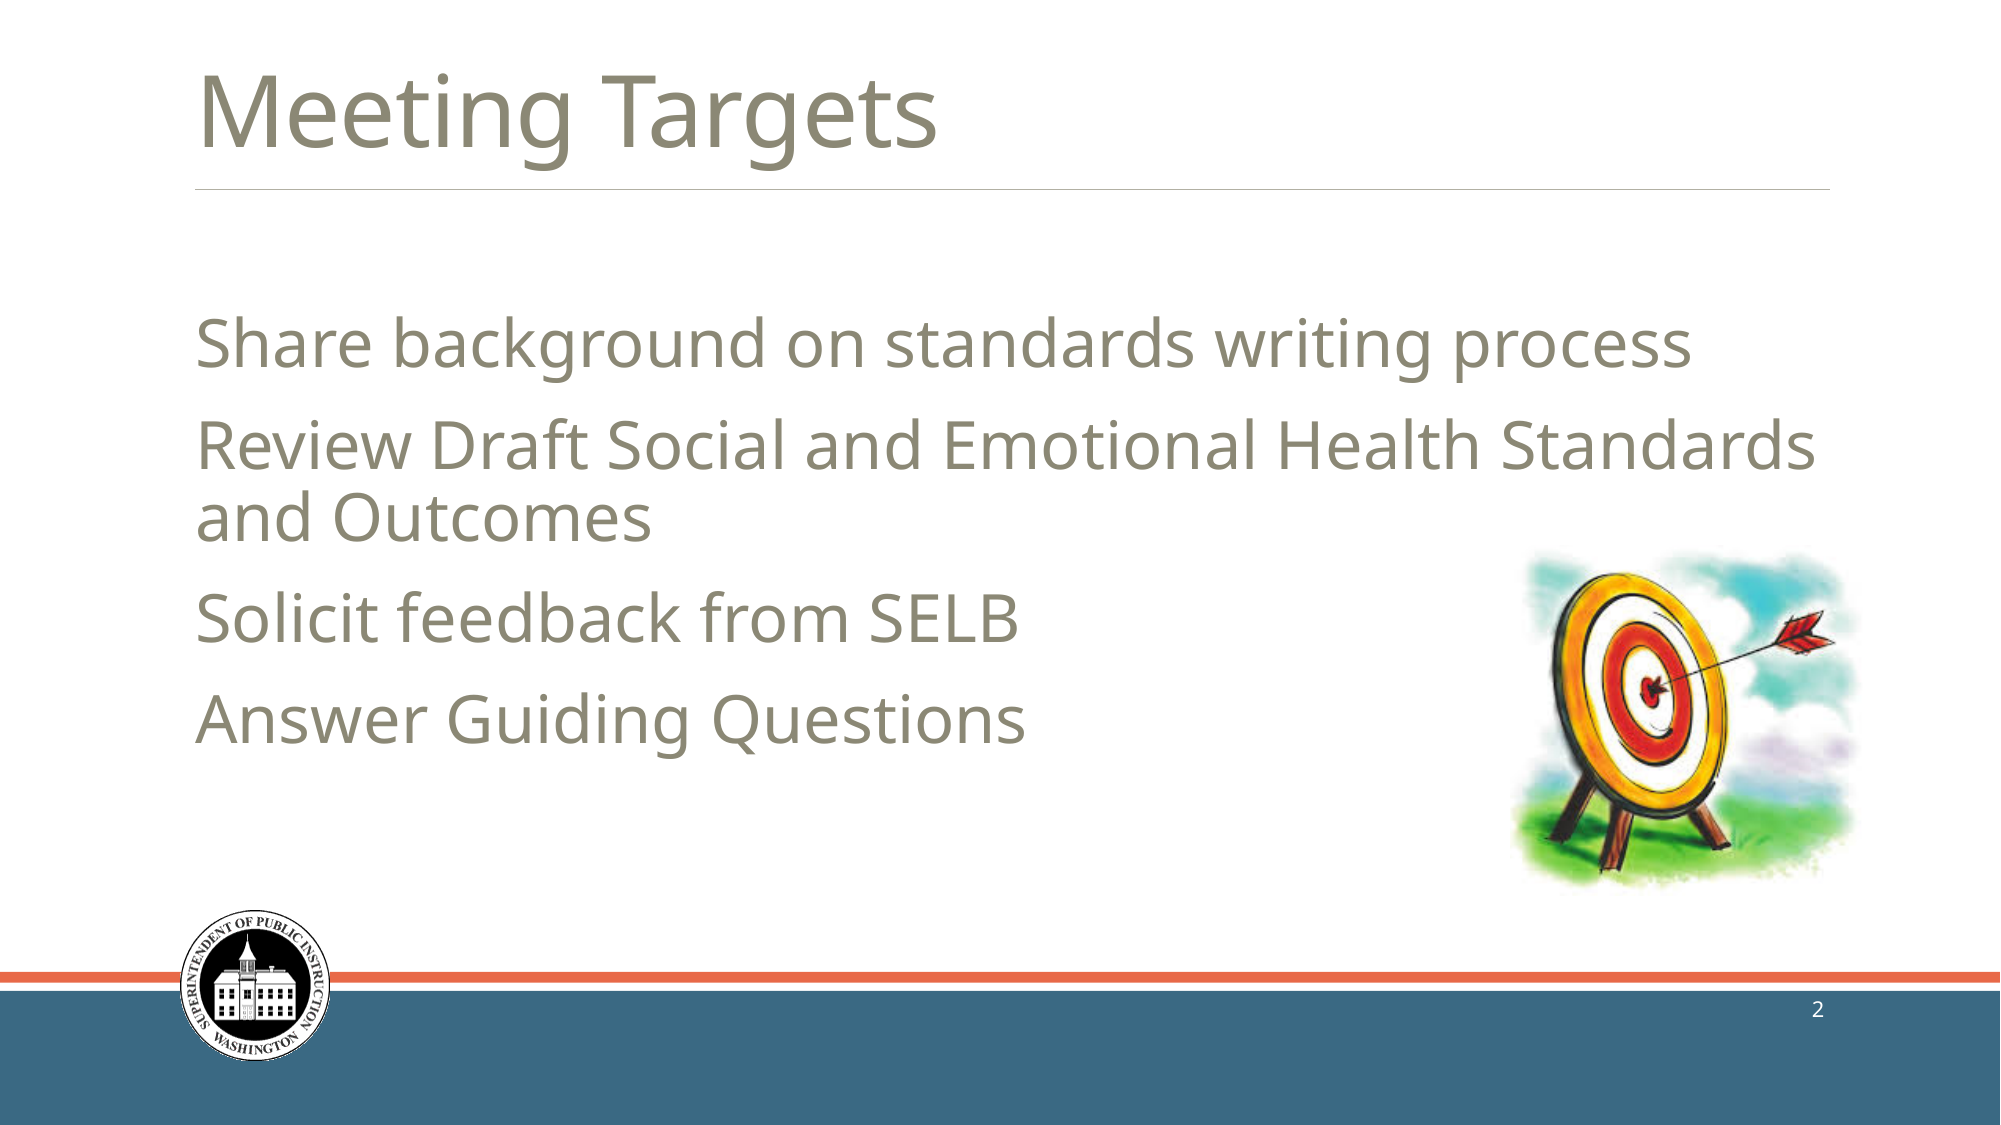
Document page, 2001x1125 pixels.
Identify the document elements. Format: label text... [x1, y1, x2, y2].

picture [1510, 545, 1863, 897]
list Share background on standards writing process Review Draft Social and Emotional Health Standards and Outcomes Solicit feedback from SELB Answer Guiding Questions An [180, 302, 1830, 896]
title Meeting Targets [180, 47, 1830, 176]
picture [180, 910, 330, 1061]
slide_number 2 [1624, 980, 1840, 1041]
